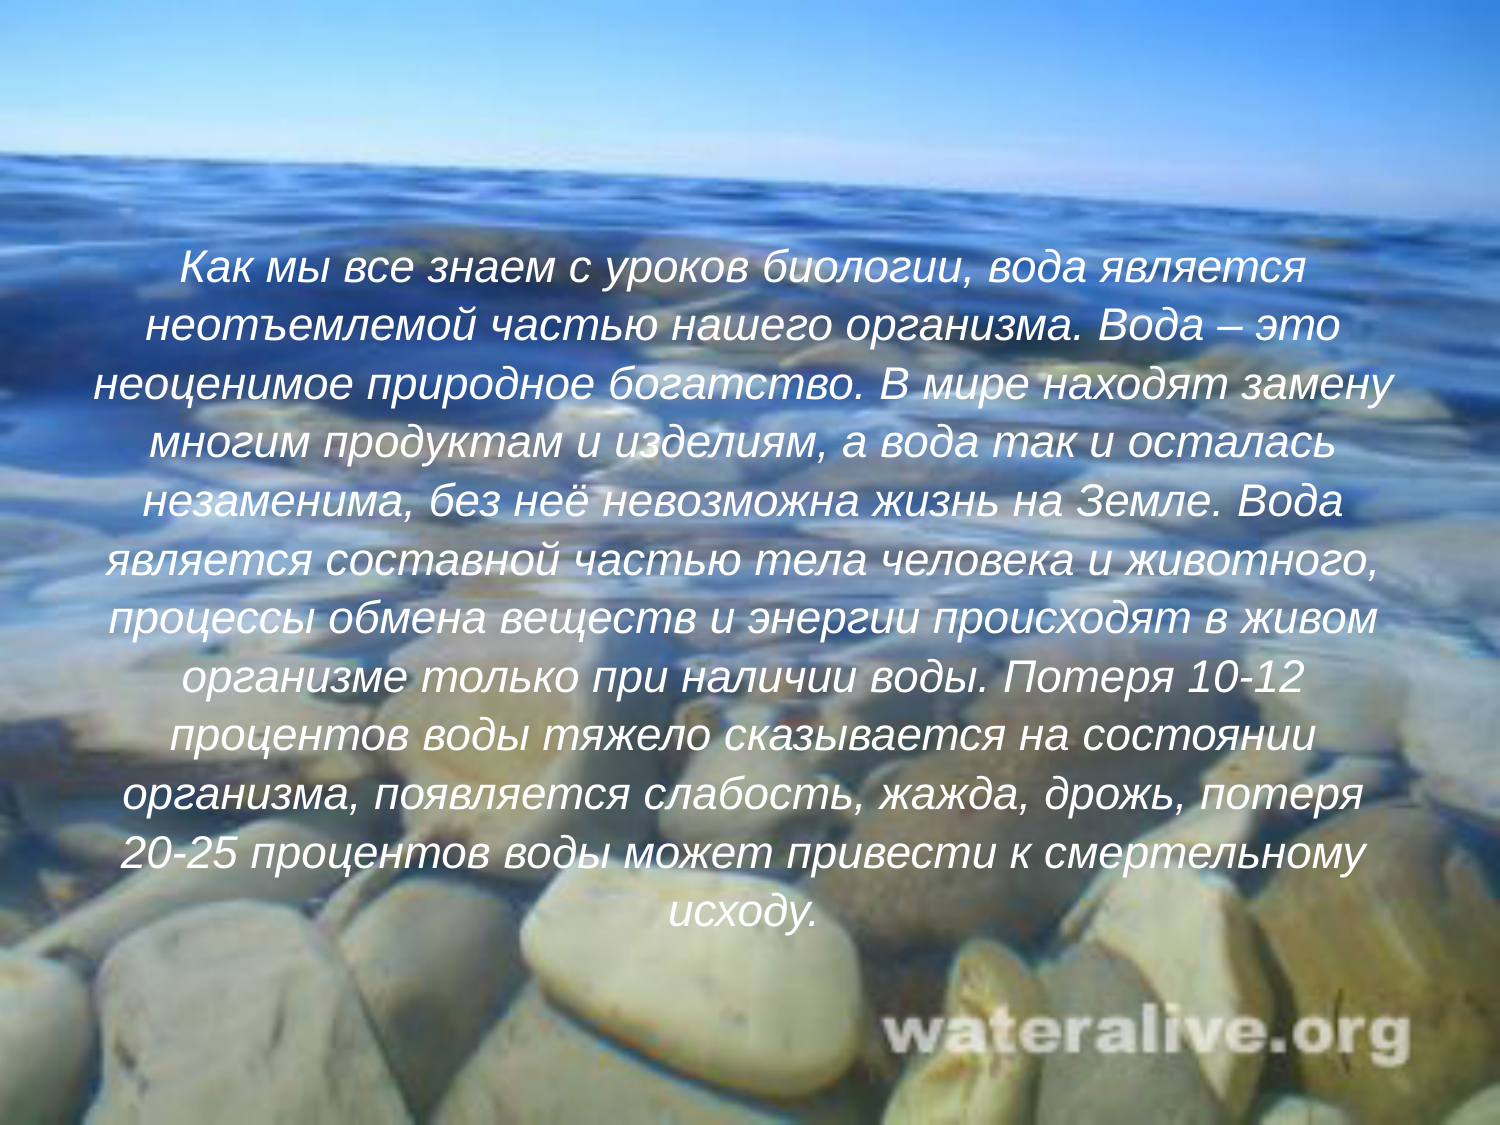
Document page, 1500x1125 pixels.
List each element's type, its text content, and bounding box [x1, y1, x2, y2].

list Как мы все знаем с уроков биологии, вода является неотъемлемой частью нашего организма. Вода – это неоценимое природное богатство. В мире находят замену многим продуктам и изделиям, а вода так и осталась незаменима, без неё невозможна жизнь на Земле. Вода является составной частью тела человека и животного, процессы обмена веществ и энергии происходят в живом организме только при наличии воды. Потеря 10-12 процентов воды тяжело сказывается на состоянии организма, появляется слабость, жажда, дрожь, потеря 20-25 процентов воды может привести к смертельному исходу. [74, 112, 1426, 1125]
picture [0, 0, 1500, 1125]
